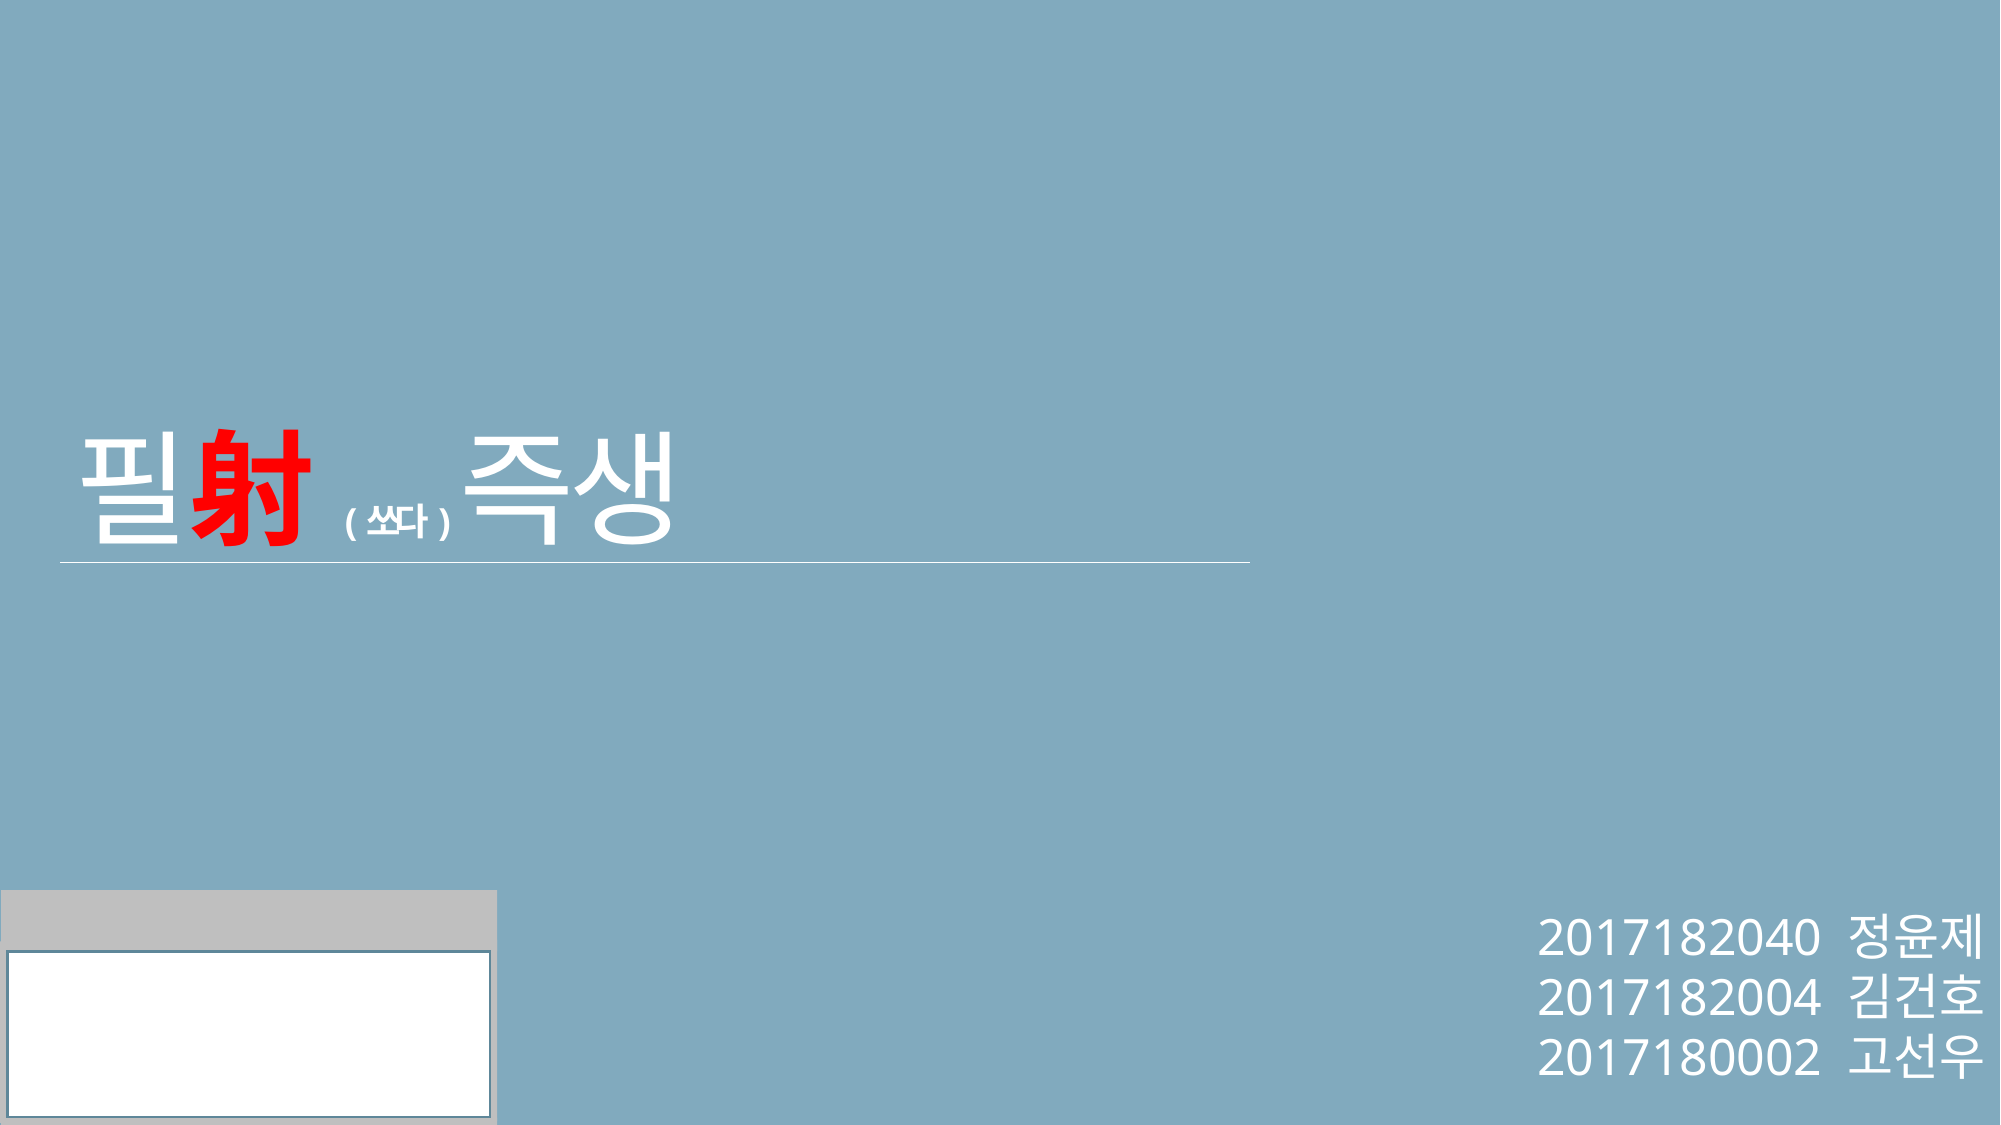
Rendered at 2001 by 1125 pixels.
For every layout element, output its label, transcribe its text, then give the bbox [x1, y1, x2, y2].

text_box [6, 950, 491, 1118]
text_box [59, 402, 1250, 570]
text_box [489, 939, 498, 1122]
text_box 2017182040 정윤제 2017182004 김건호 2017180002 고선우 [1437, 897, 2000, 1093]
text_box [0, 940, 8, 1124]
text_box [0, 1118, 498, 1125]
text_box 교수님 확인란 [0, 889, 498, 950]
